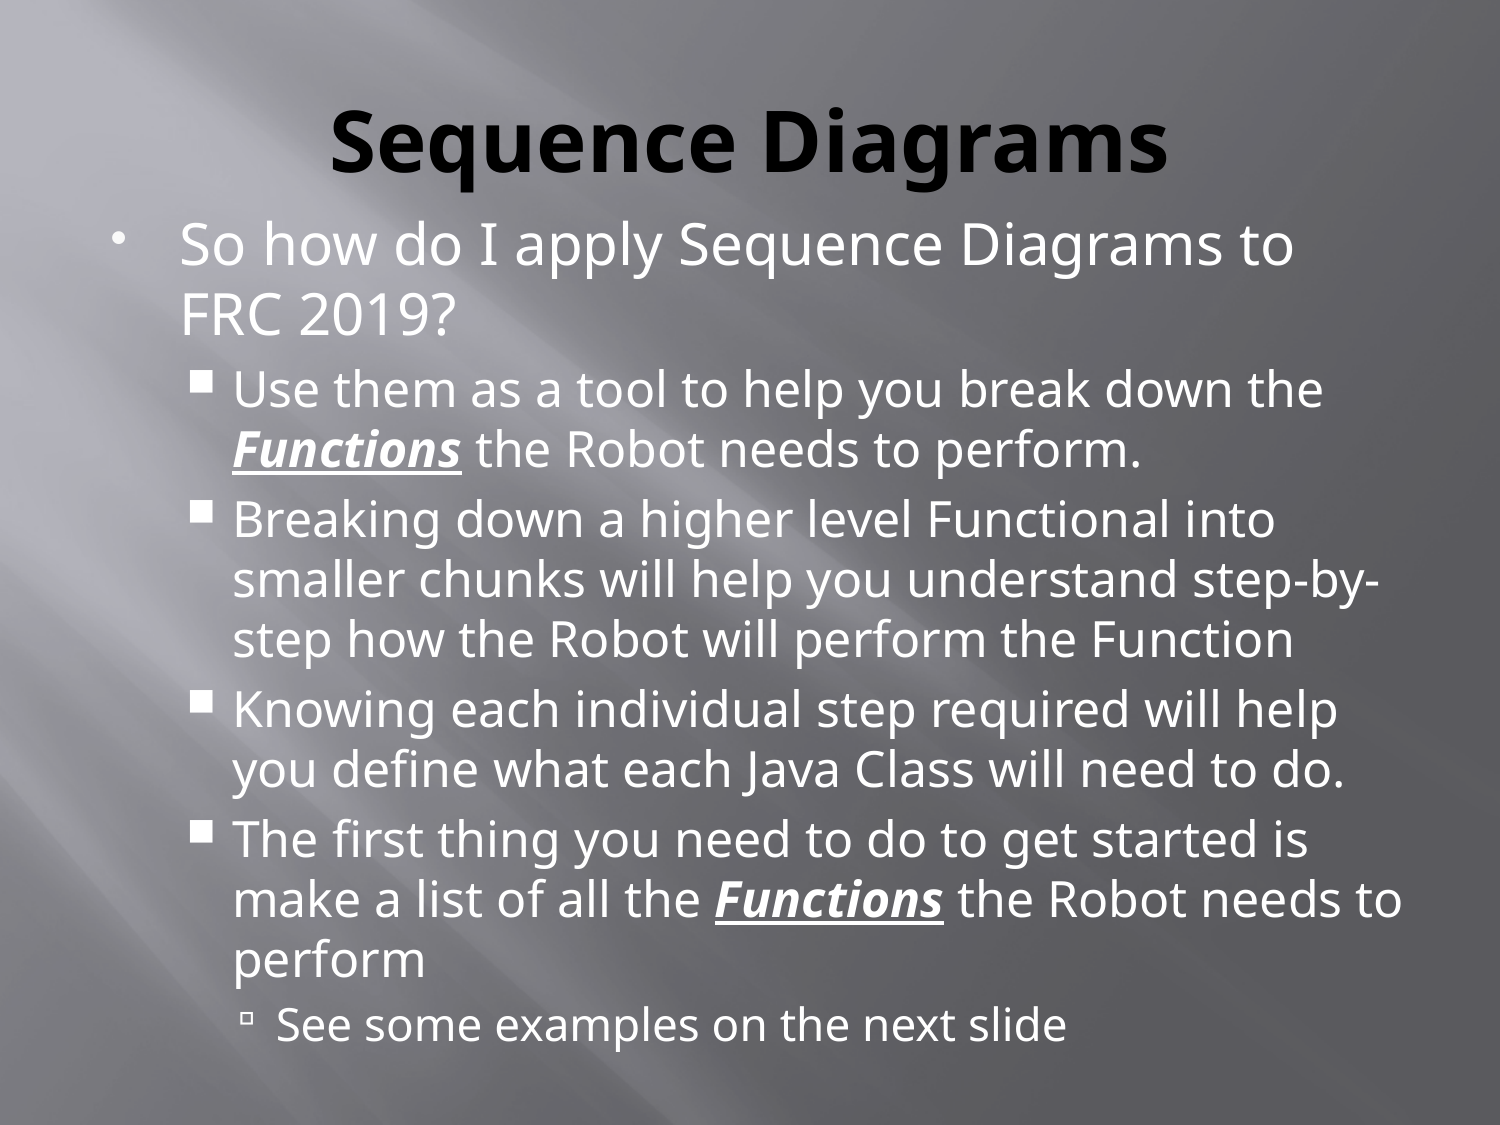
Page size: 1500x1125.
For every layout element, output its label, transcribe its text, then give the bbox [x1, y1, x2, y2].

title Sequence Diagrams [75, 45, 1425, 200]
list So how do I apply Sequence Diagrams to FRC 2019? Use them as a tool to help you break down the Functions the Robot needs to perform. Breaking down a higher level Functional into smaller chunks will help you understand step-by-step how the Robot will perform the Function Knowing each individual step required will help you define what each Java Class will need to do. The first thing you need to do to get started is make a list of all the Functions the Robot needs to perform See some examples on the next slide [75, 200, 1425, 1088]
